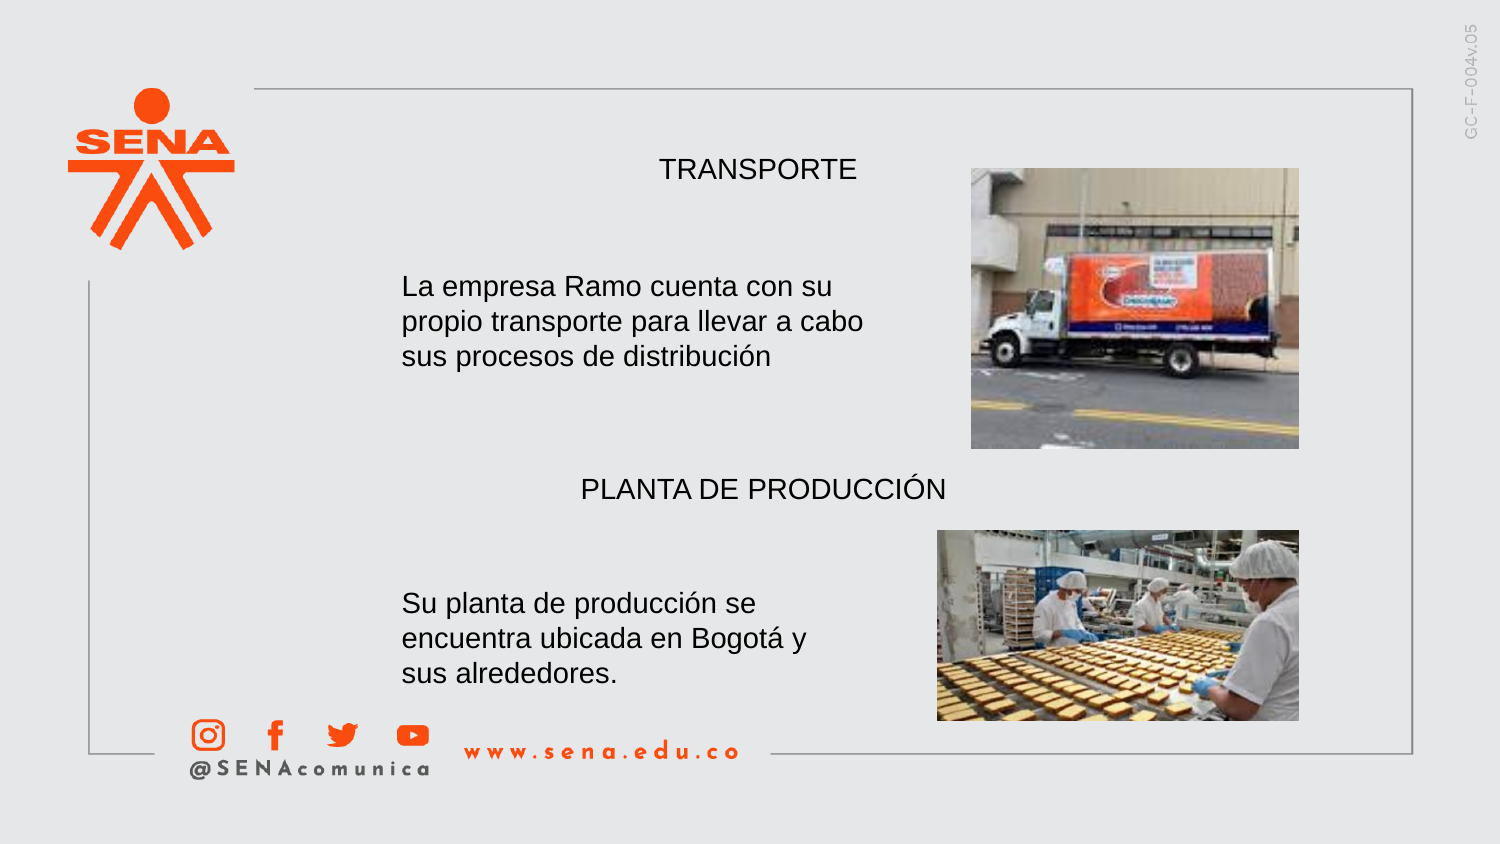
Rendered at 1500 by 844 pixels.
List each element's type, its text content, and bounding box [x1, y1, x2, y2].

text_box PLANTA DE PRODUCCIÓN [565, 462, 972, 513]
text_box La empresa Ramo cuenta con su propio transporte para llevar a cabo sus procesos de distribución [386, 260, 902, 380]
text_box TRANSPORTE [644, 143, 991, 193]
text_box Su planta de producción se encuentra ubicada en Bogotá y sus alrededores. [386, 576, 844, 697]
picture [0, 0, 1500, 844]
